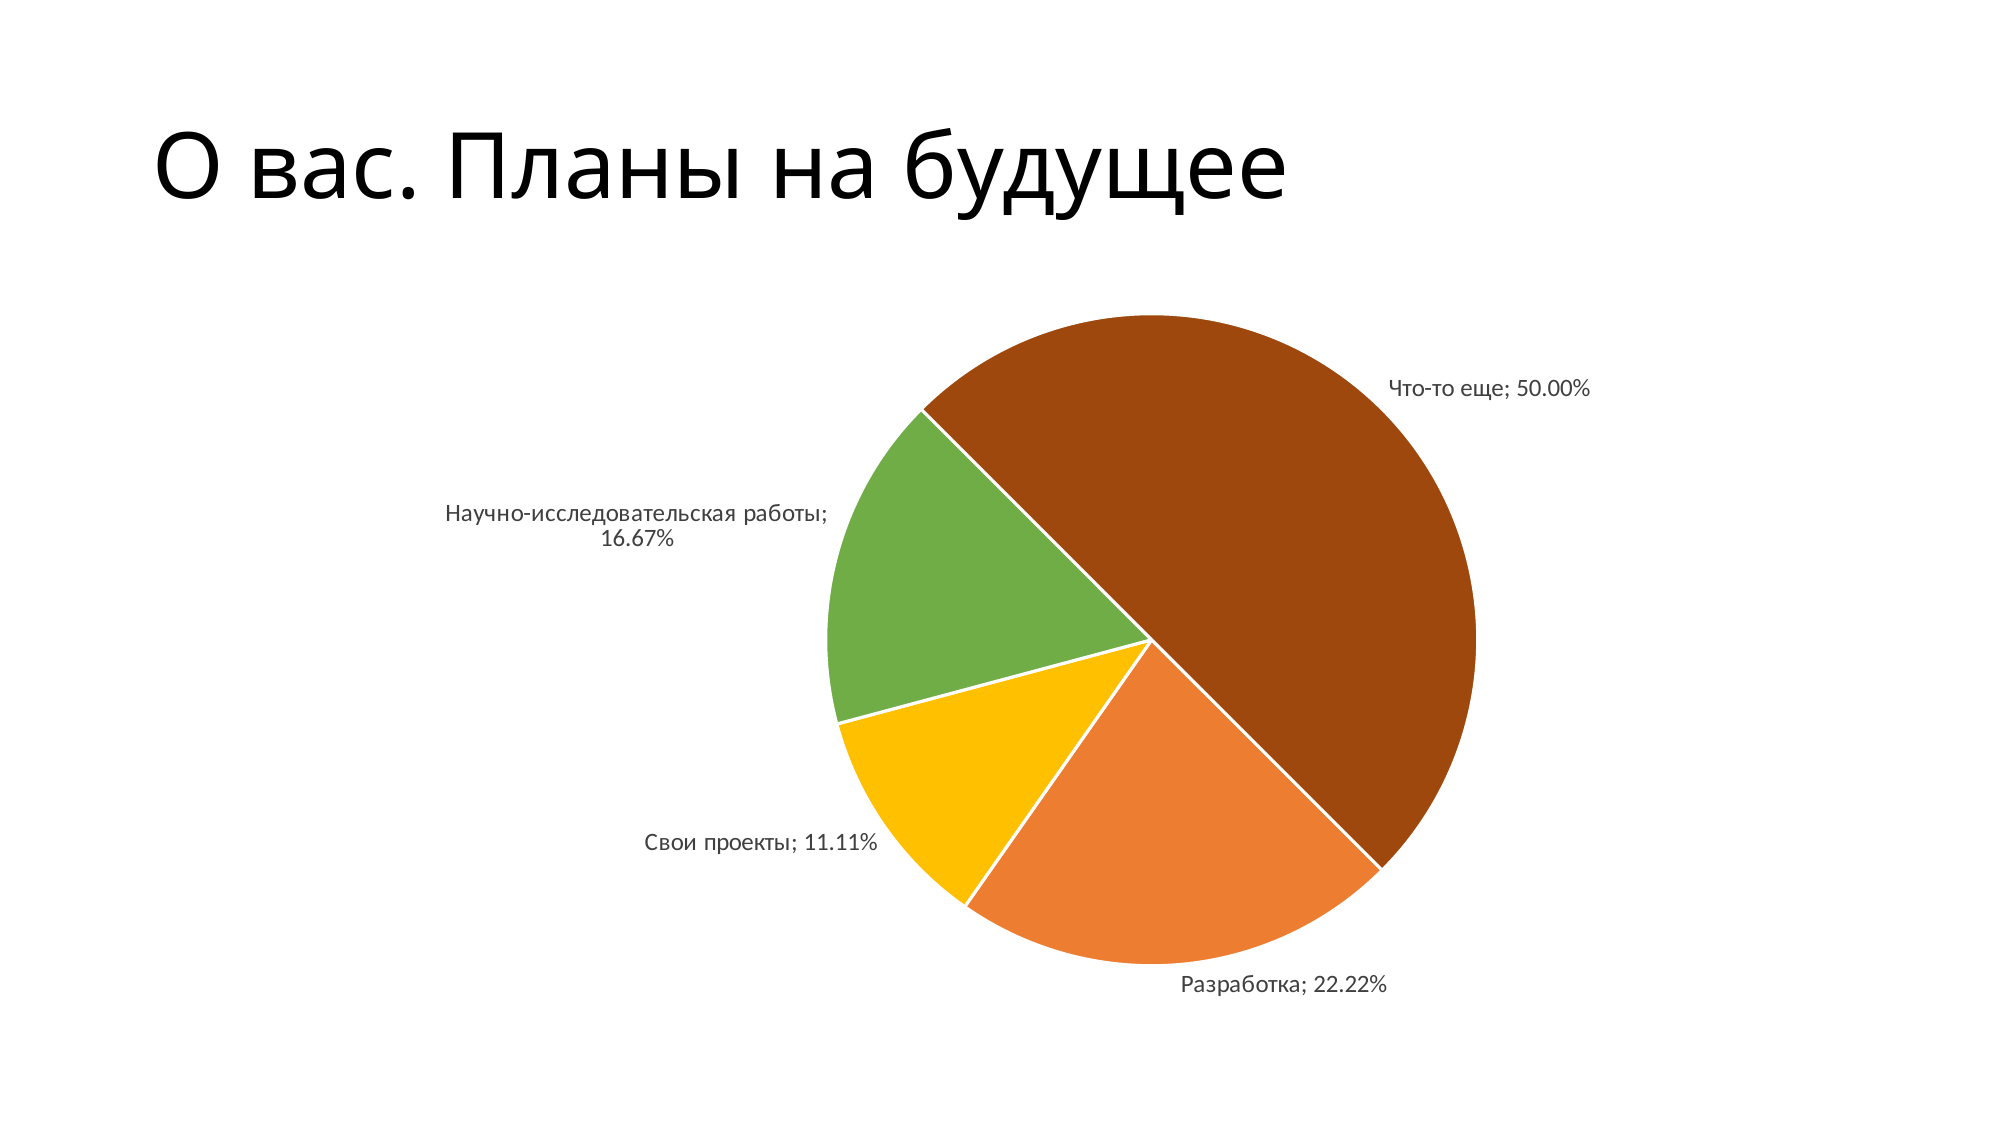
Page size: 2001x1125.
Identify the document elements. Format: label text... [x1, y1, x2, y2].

title О вас. Планы на будущее [137, 59, 1863, 278]
chart [137, 299, 1863, 1014]
